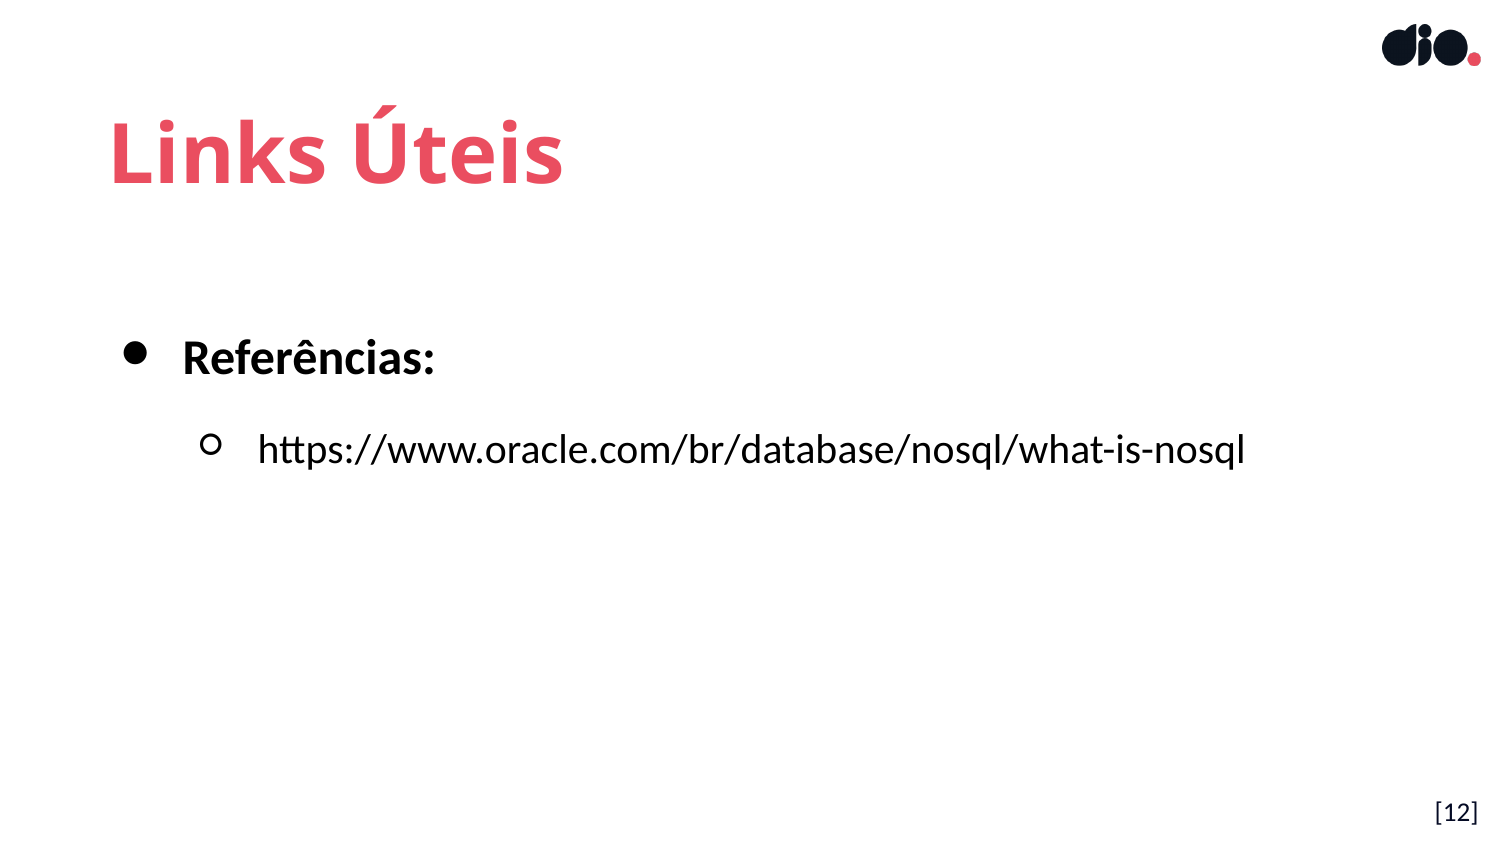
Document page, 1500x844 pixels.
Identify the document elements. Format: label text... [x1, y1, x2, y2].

text_box Referências: https://www.oracle.com/br/database/nosql/what-is-nosql [92, 213, 1408, 780]
slide_number [12] [1403, 779, 1494, 844]
text_box Links Úteis [92, 73, 1408, 213]
picture [1382, 24, 1481, 67]
